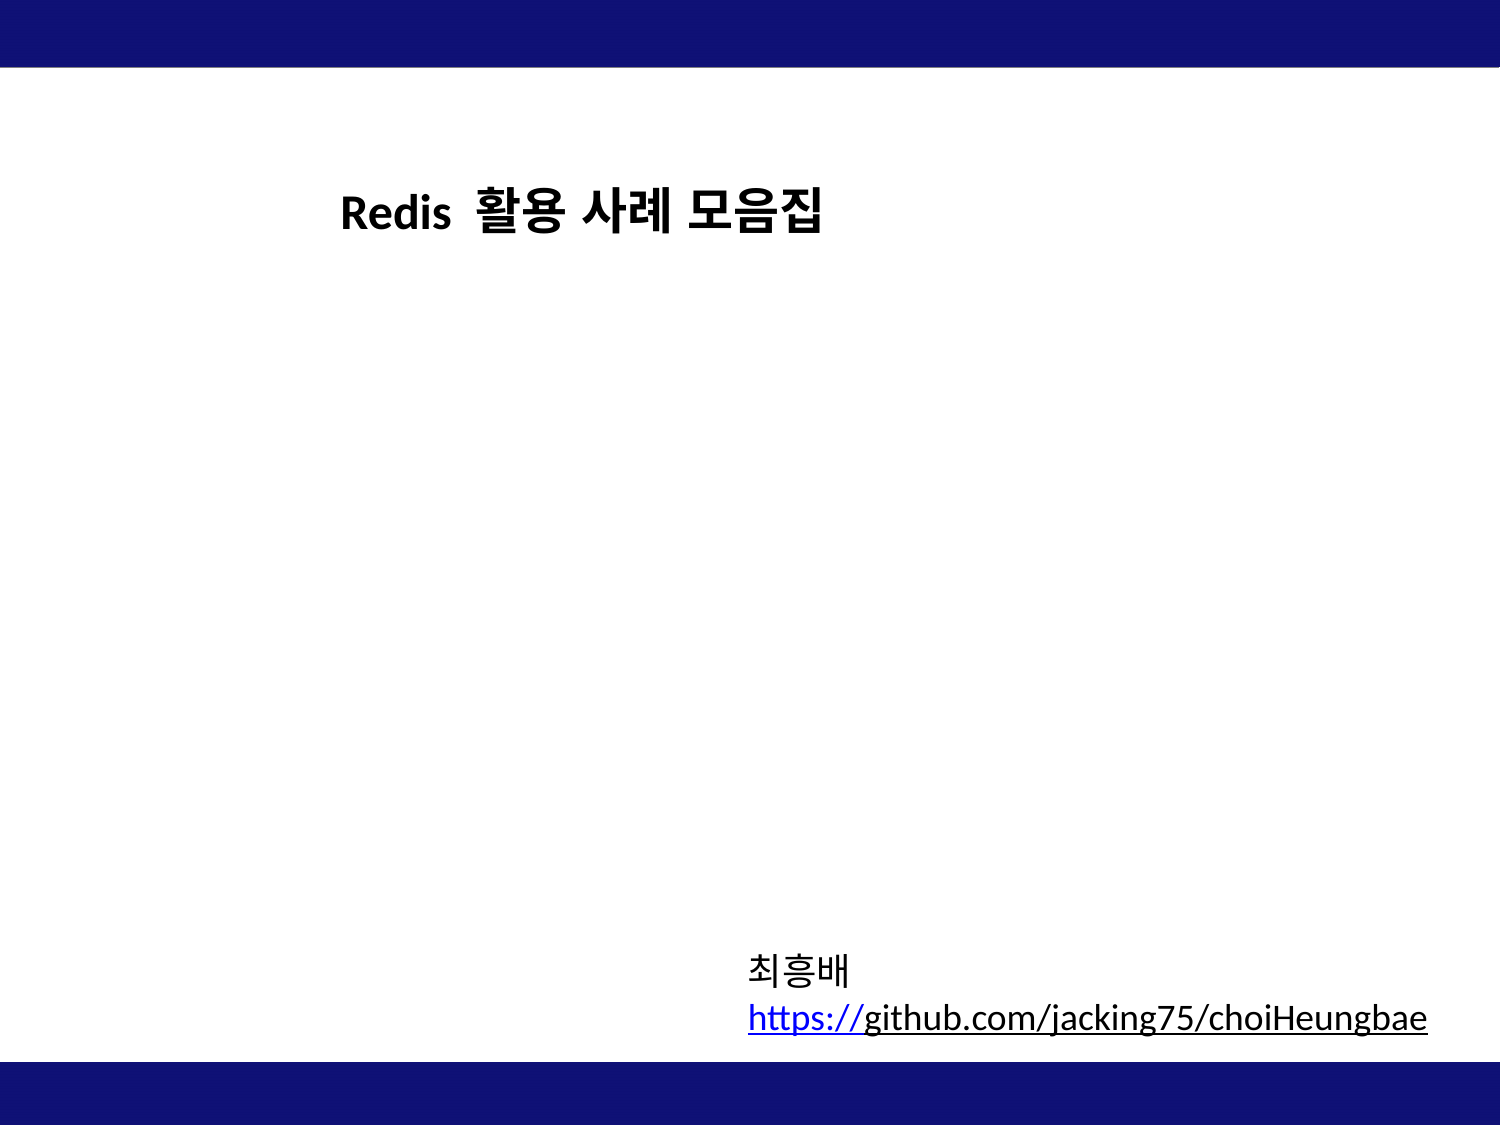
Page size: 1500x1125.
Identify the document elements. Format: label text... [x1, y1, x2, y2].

text_box Redis 활용 사례 모음집 [325, 172, 1082, 247]
text_box 최흥배 https://github.com/jacking75/choiHeungbae [733, 940, 1484, 1046]
picture [0, 1063, 1500, 1125]
picture [0, 0, 1500, 65]
